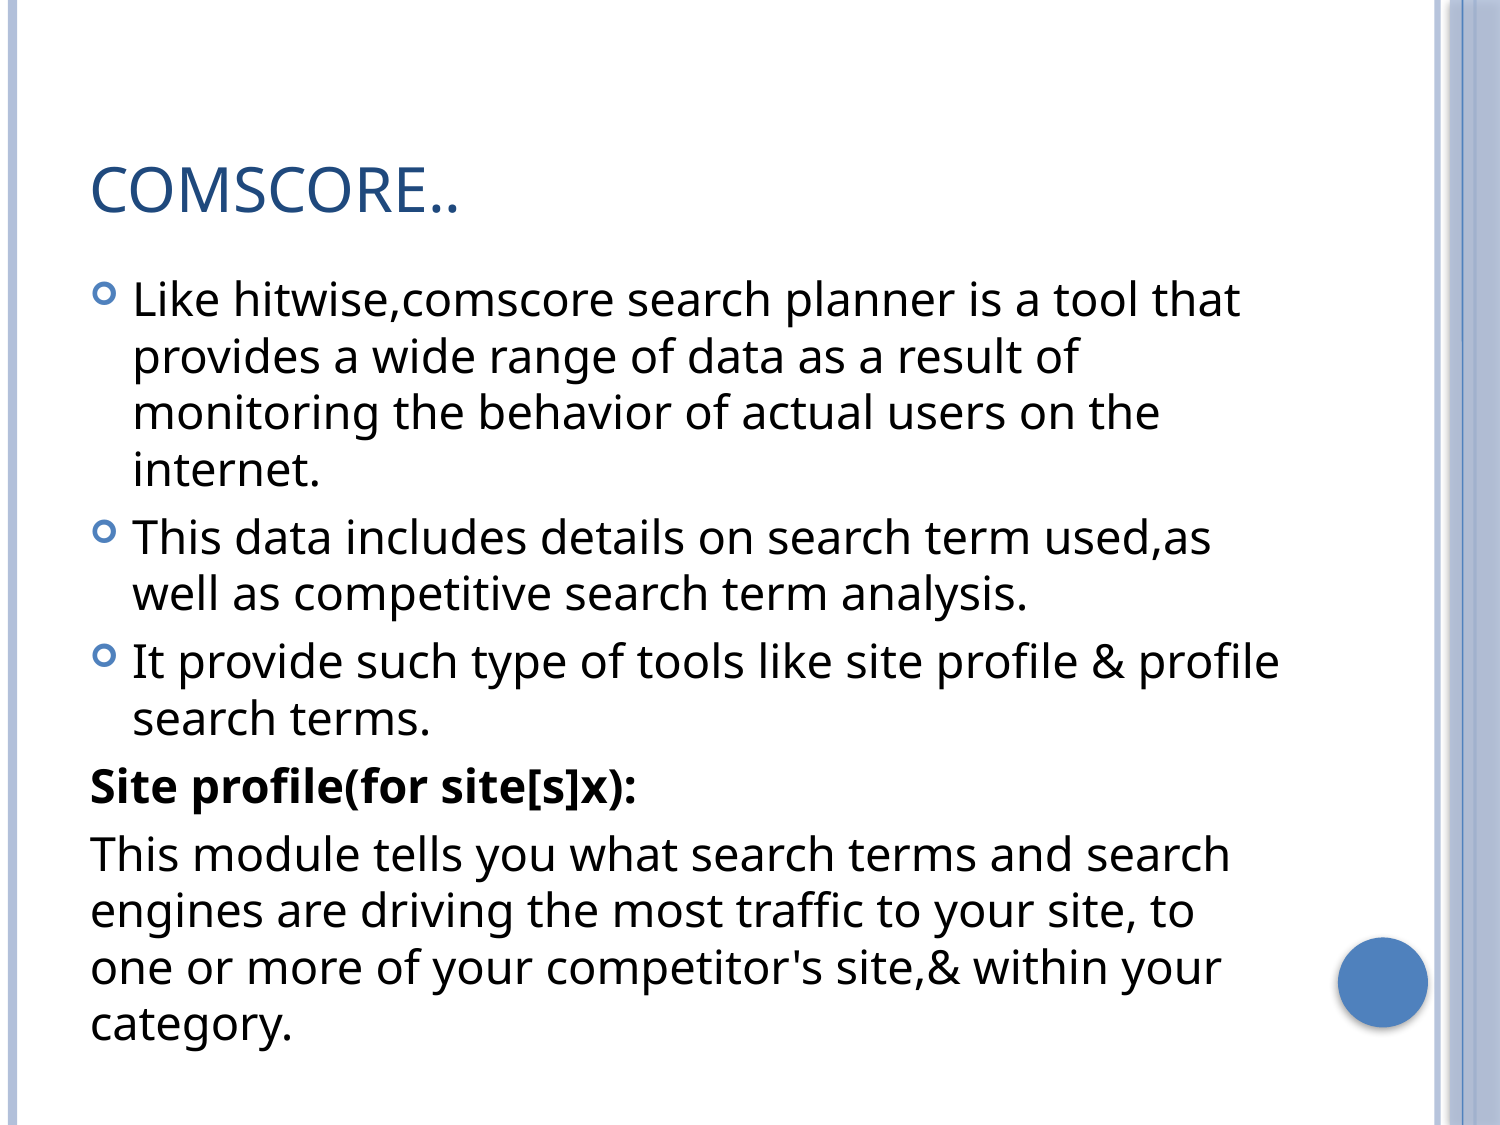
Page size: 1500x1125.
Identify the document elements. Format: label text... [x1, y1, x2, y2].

title Comscore.. [75, 45, 1300, 233]
list Like hitwise,comscore search planner is a tool that provides a wide range of data as a result of monitoring the behavior of actual users on the internet. This data includes details on search term used,as well as competitive search term analysis. It provide such type of tools like site profile & profile search terms. Site profile(for site[s]x): This module tells you what search terms and search engines are driving the most traffic to your site, to one or more of your competitor's site,& within your category. [75, 262, 1300, 1062]
